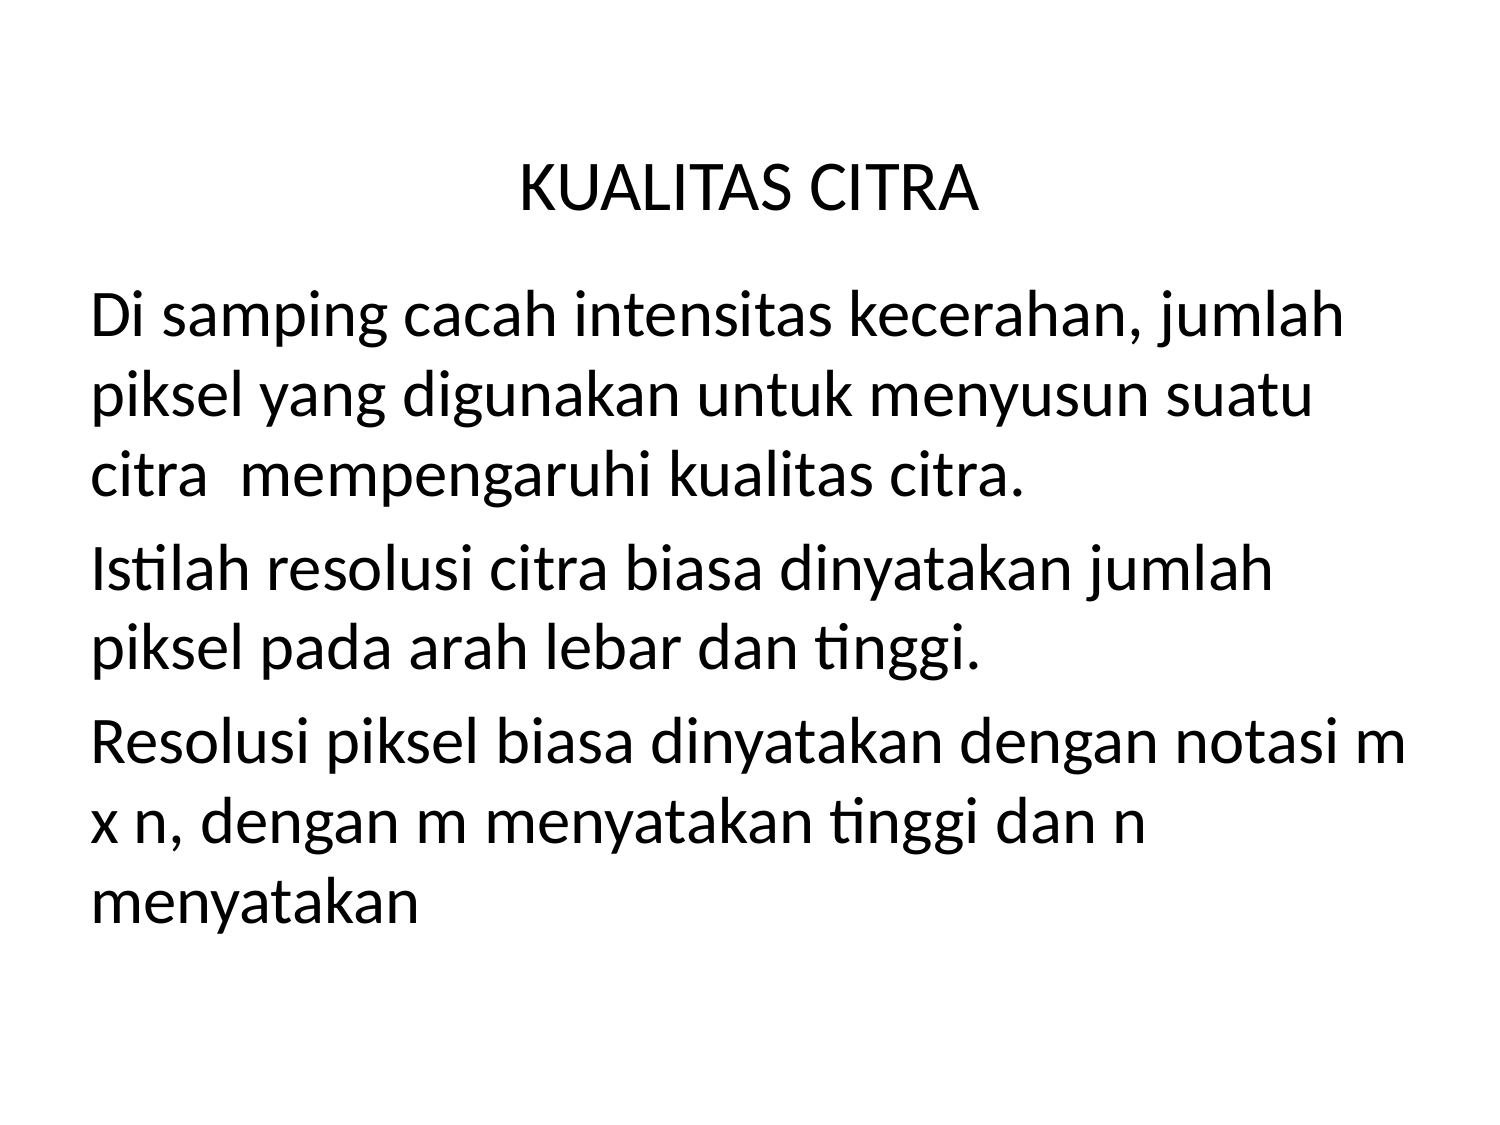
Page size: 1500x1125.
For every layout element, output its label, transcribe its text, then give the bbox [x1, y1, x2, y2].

list Di samping cacah intensitas kecerahan, jumlah piksel yang digunakan untuk menyusun suatu citra mempengaruhi kualitas citra. Istilah resolusi citra biasa dinyatakan jumlah piksel pada arah lebar dan tinggi. Resolusi piksel biasa dinyatakan dengan notasi m x n, dengan m menyatakan tinggi dan n menyatakan [75, 262, 1425, 1005]
title KUALITAS CITRA [75, 45, 1425, 233]
